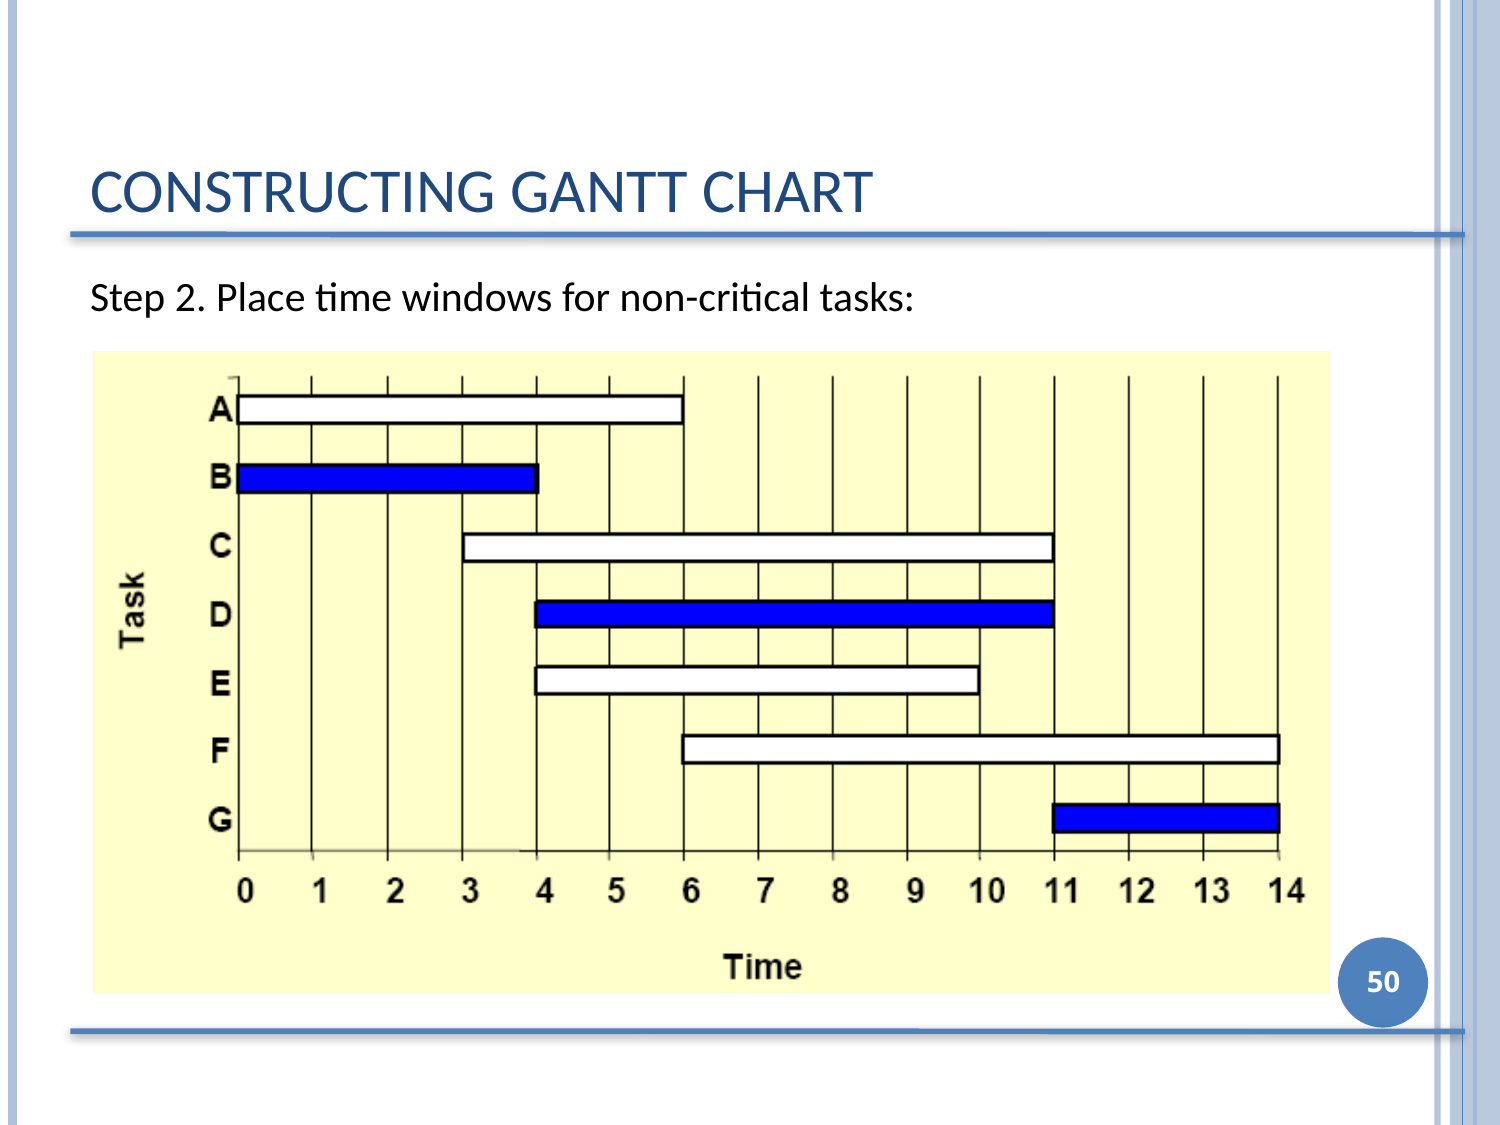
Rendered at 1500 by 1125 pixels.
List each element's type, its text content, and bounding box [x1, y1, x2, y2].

title CONSTRUCTING GANTT CHART [75, 45, 1300, 228]
picture [93, 351, 1330, 994]
text_box ‹#› [1333, 940, 1434, 1026]
list Step 2. Place time windows for non-critical tasks: [75, 262, 1372, 364]
